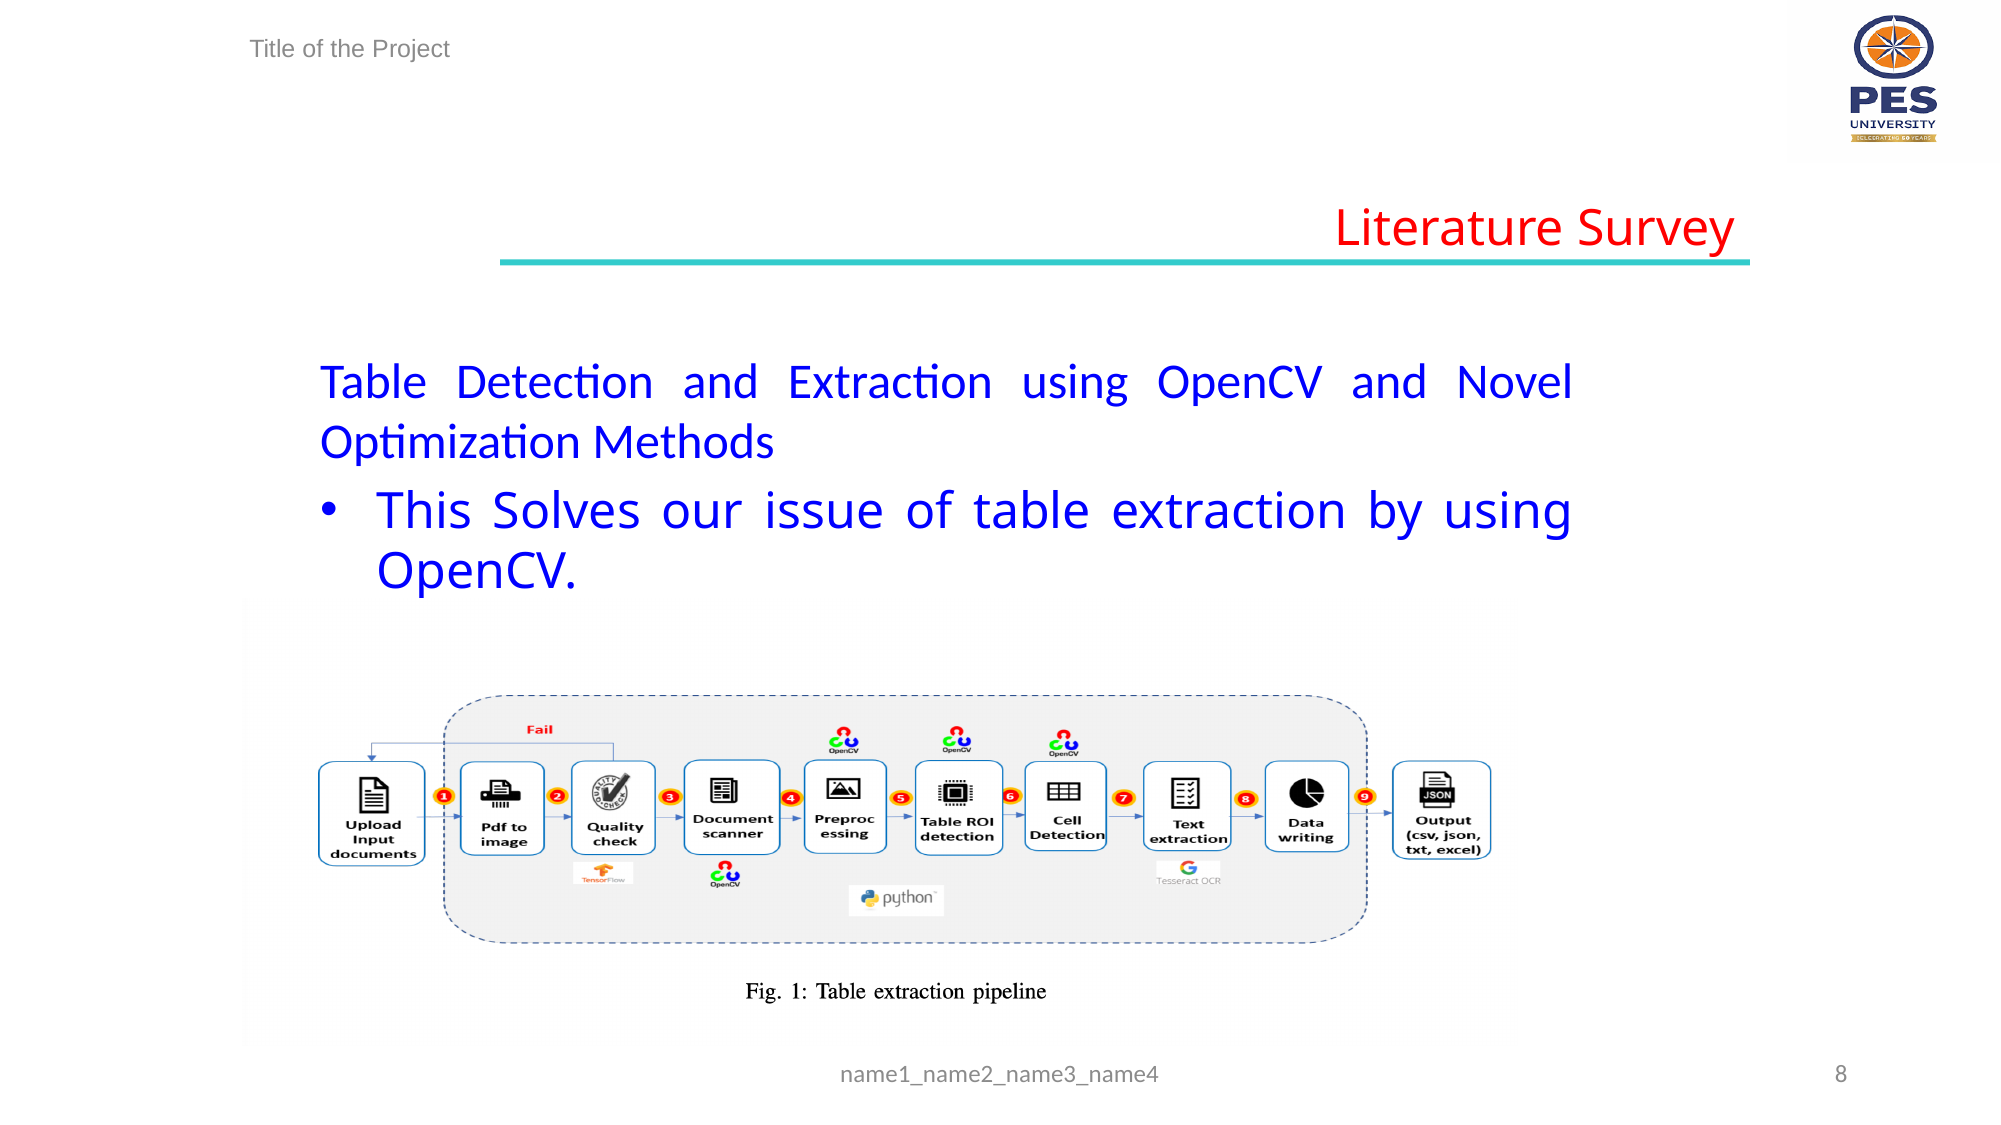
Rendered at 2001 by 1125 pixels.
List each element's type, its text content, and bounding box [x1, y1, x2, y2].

picture [1787, 0, 2000, 163]
text_box [500, 259, 1750, 266]
text_box Title of the Project [12, 17, 688, 78]
text_box Table Detection and Extraction using OpenCV and Novel Optimization Methods This Solves our issue of table extraction by using OpenCV. [171, 330, 1589, 815]
text_box Literature Survey [585, 187, 1750, 264]
slide_number 8 [1412, 1042, 1863, 1103]
picture [242, 598, 1518, 1046]
footer name1_name2_name3_name4 [662, 1046, 1338, 1103]
